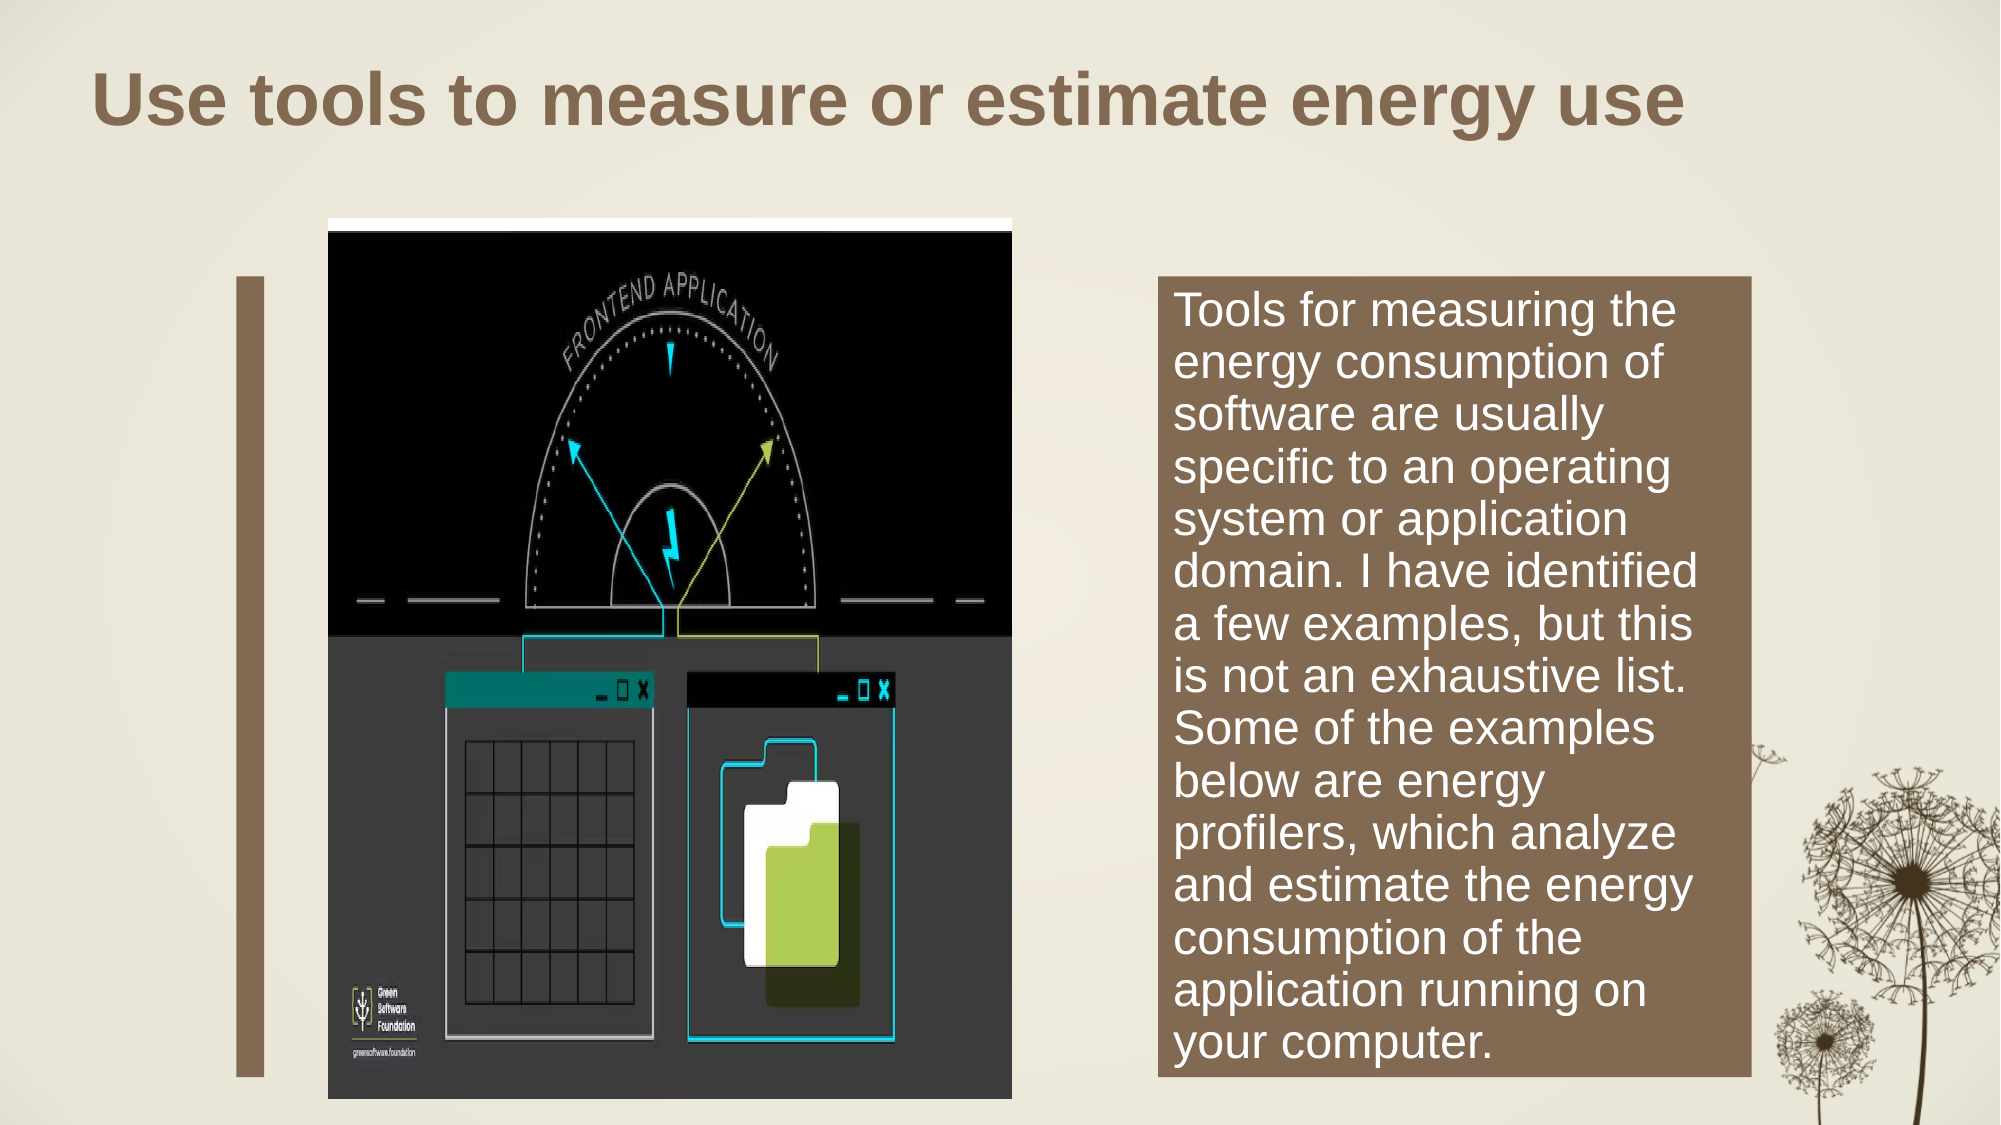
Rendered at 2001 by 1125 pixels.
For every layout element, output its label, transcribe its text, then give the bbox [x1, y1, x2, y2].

text_box [236, 276, 265, 1078]
list Tools for measuring the energy consumption of software are usually specific to an operating system or application domain. I have identified a few examples, but this is not an exhaustive list. Some of the examples below are energy profilers, which analyze and estimate the energy consumption of the application running on your computer. [1158, 276, 1752, 1078]
picture [0, 0, 2001, 1125]
title Use tools to measure or estimate energy use [26, 10, 1752, 193]
